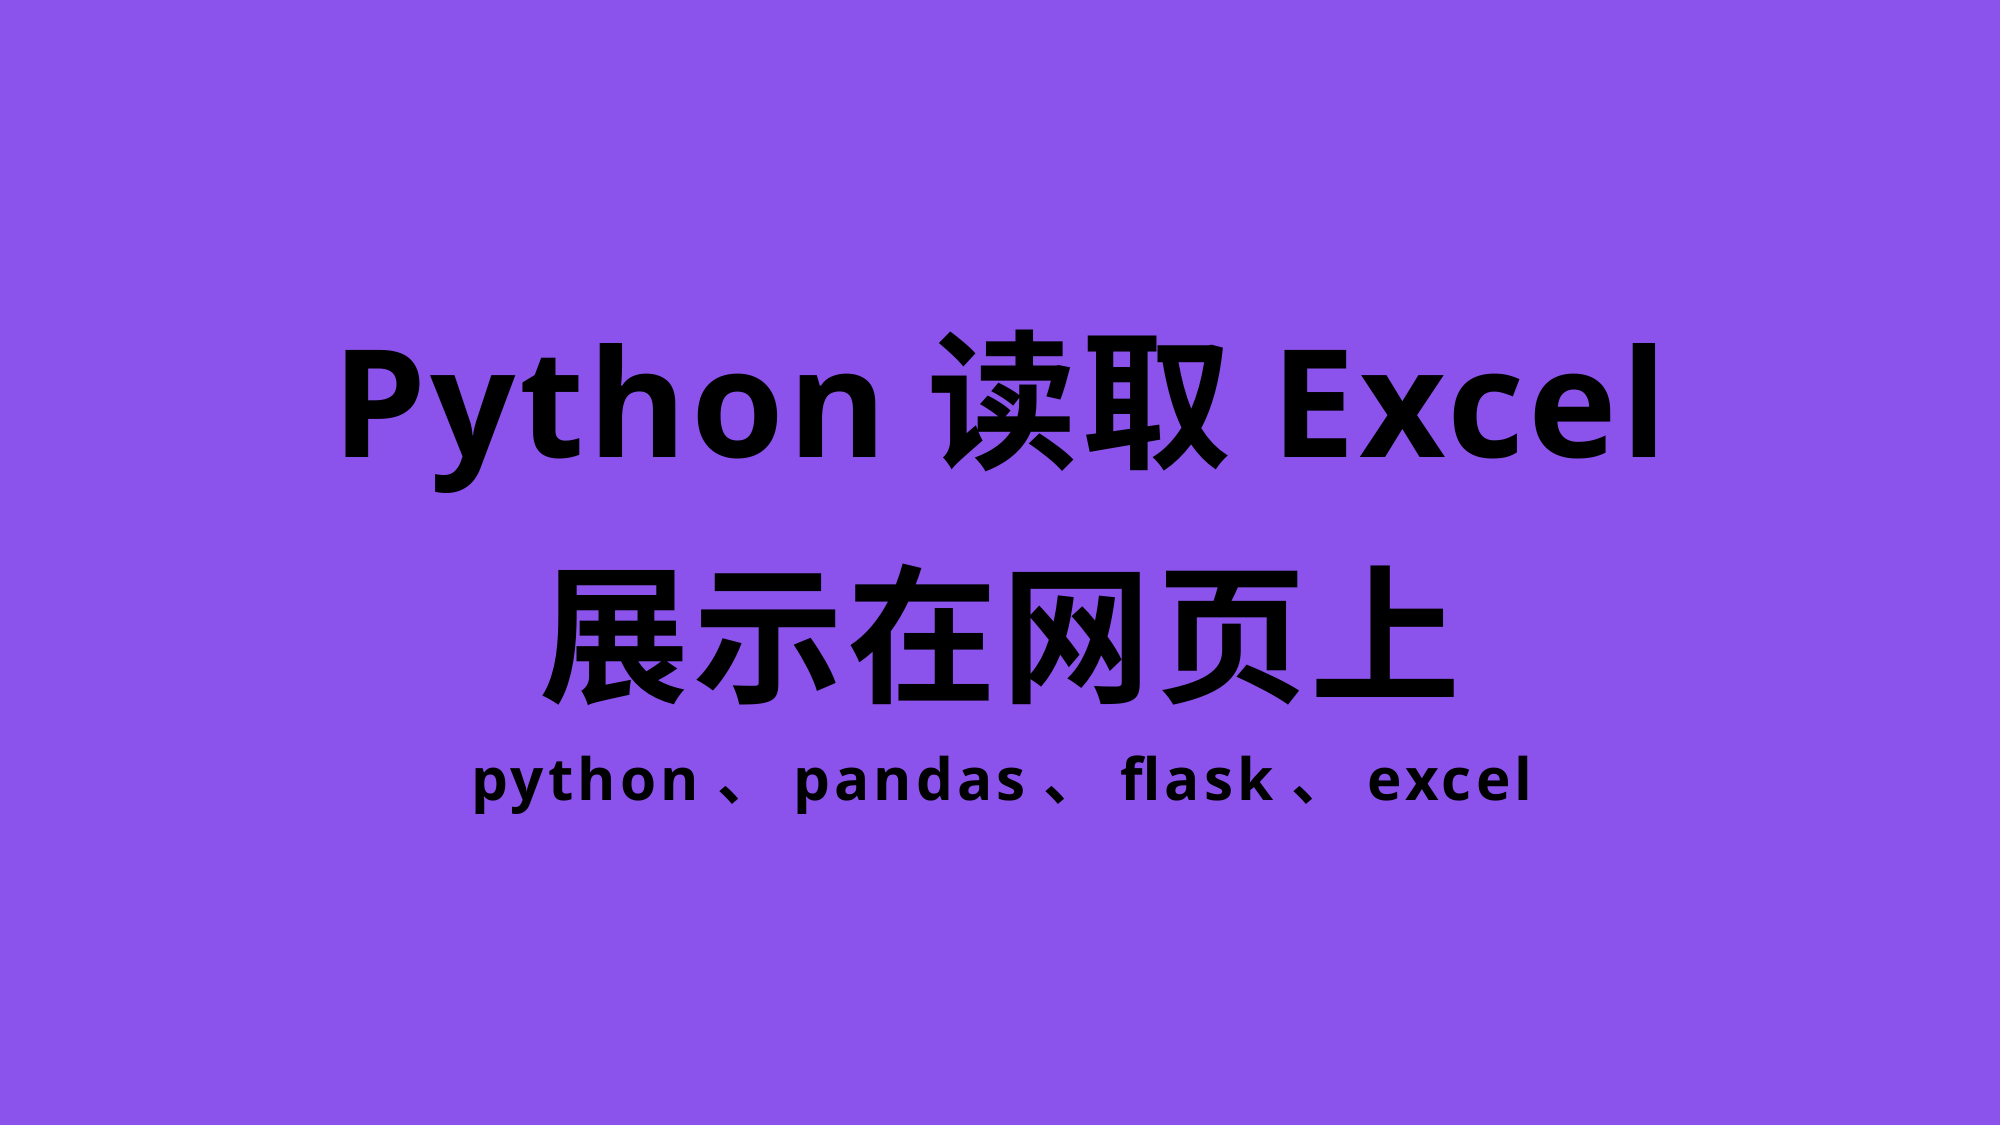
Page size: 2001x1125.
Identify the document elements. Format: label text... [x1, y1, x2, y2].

title Python读取Excel 展示在网页上 python、pandas、flask、excel [104, 149, 1896, 916]
